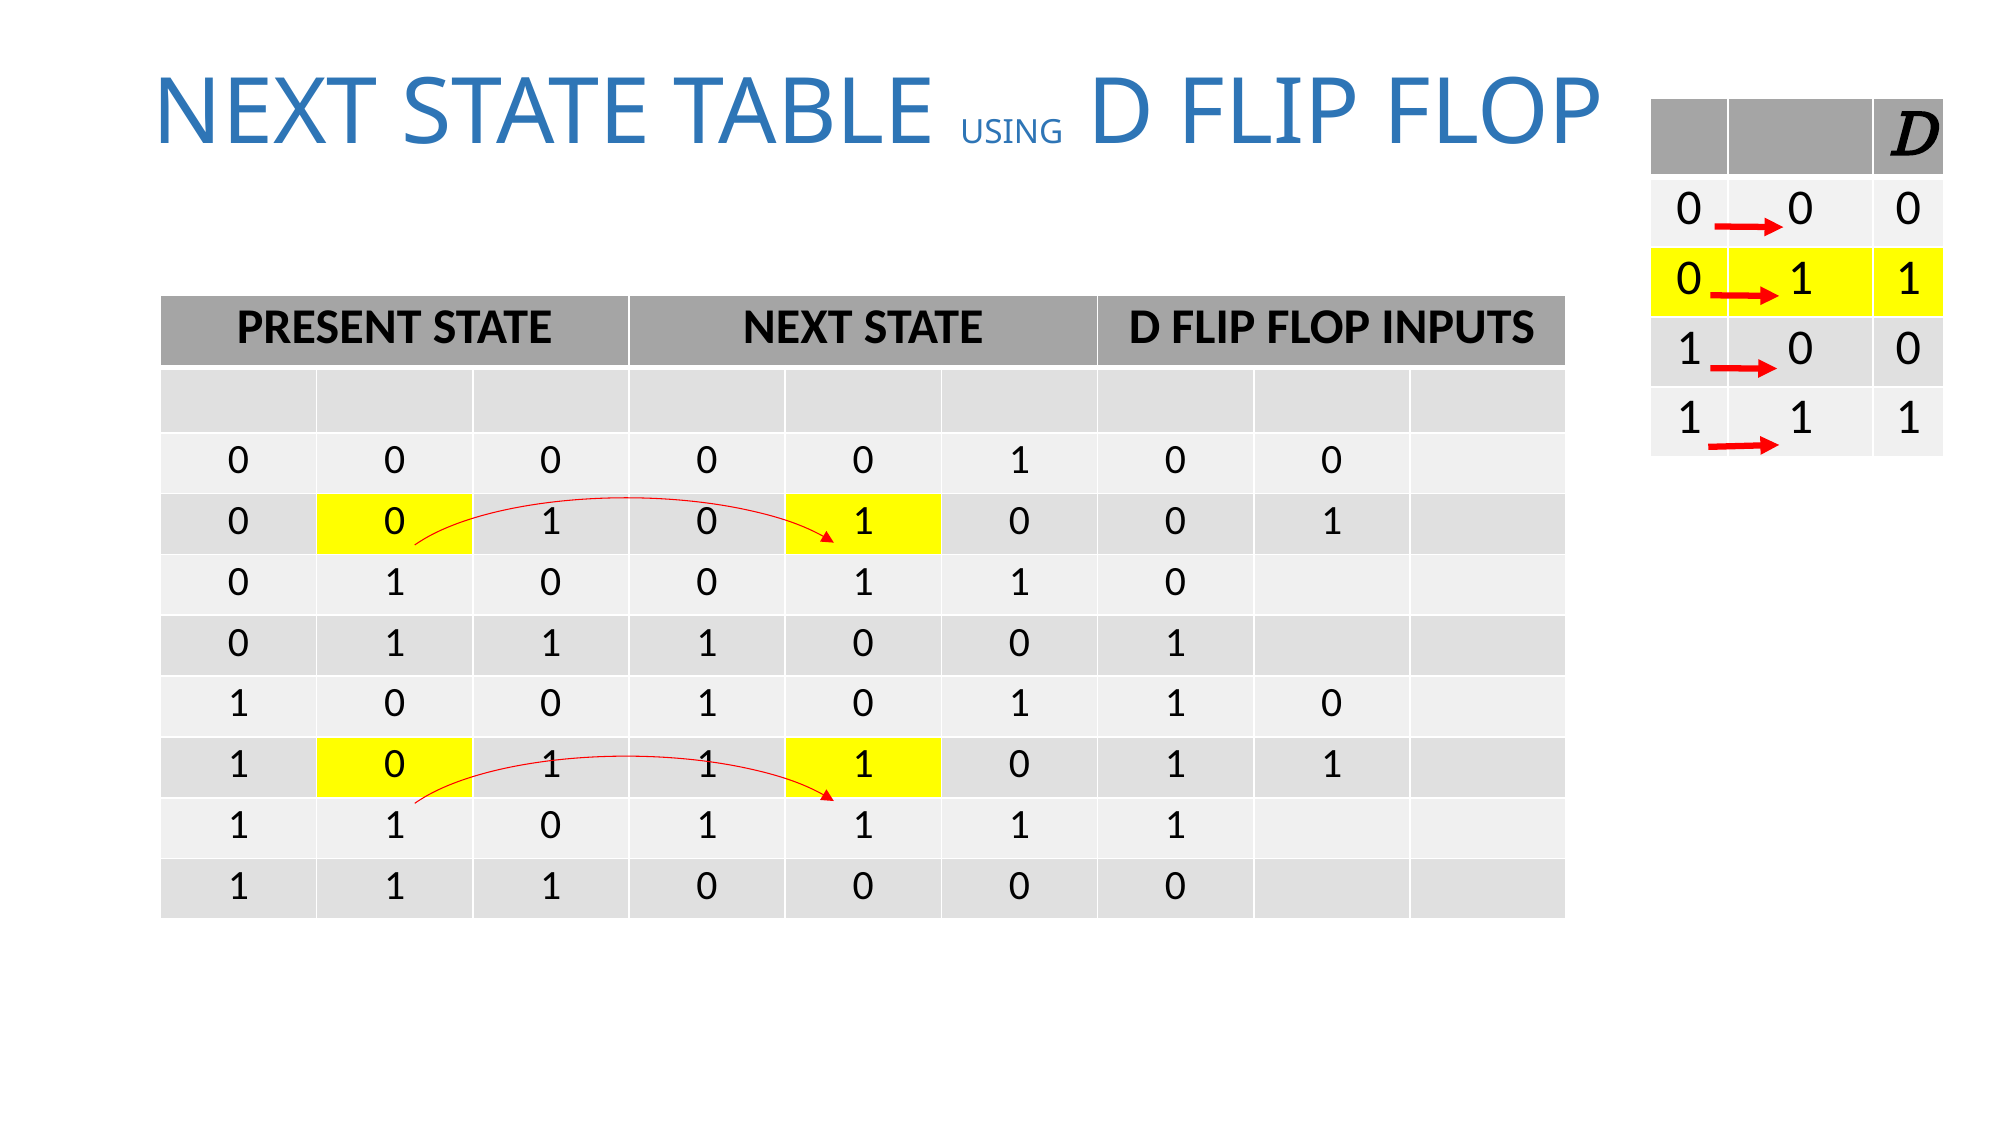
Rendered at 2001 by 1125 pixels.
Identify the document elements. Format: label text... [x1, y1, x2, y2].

text_box [414, 755, 834, 844]
text_box [414, 497, 834, 585]
title NEXT STATE TABLE USING D FLIP FLOP [137, 59, 1863, 278]
